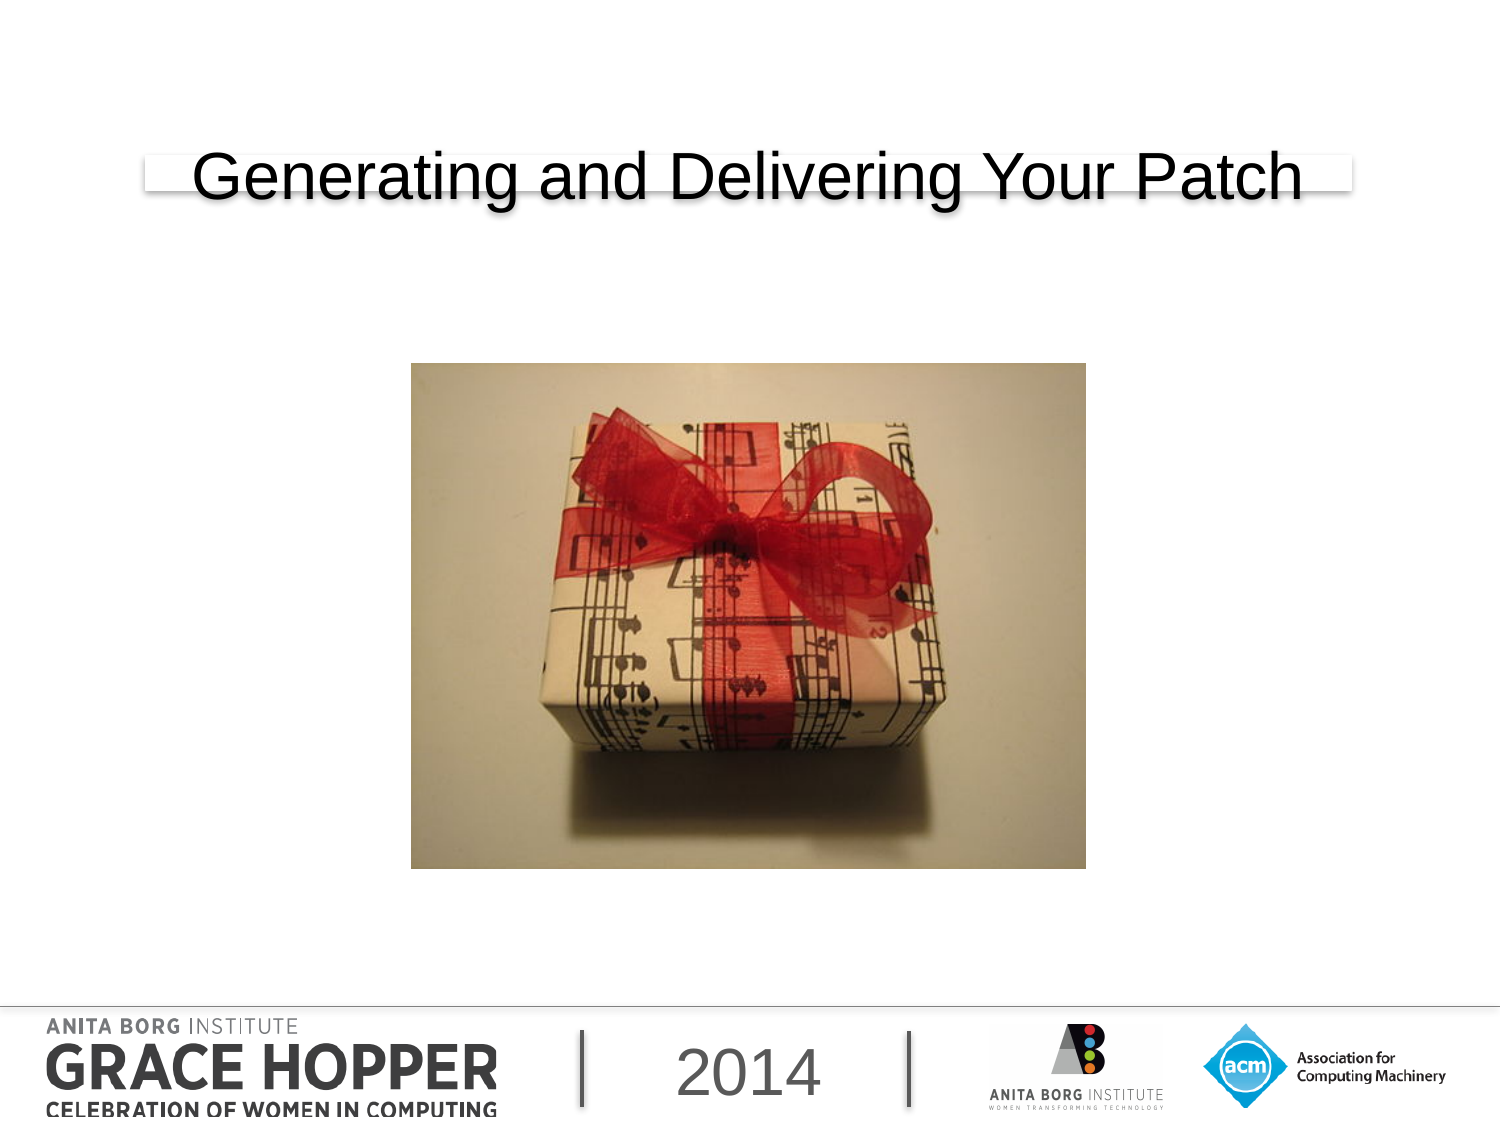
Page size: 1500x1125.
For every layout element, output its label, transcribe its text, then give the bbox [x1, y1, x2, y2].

picture [989, 1024, 1163, 1110]
picture [411, 363, 1086, 870]
text_box Generating and Delivering Your Patch [145, 155, 1352, 191]
